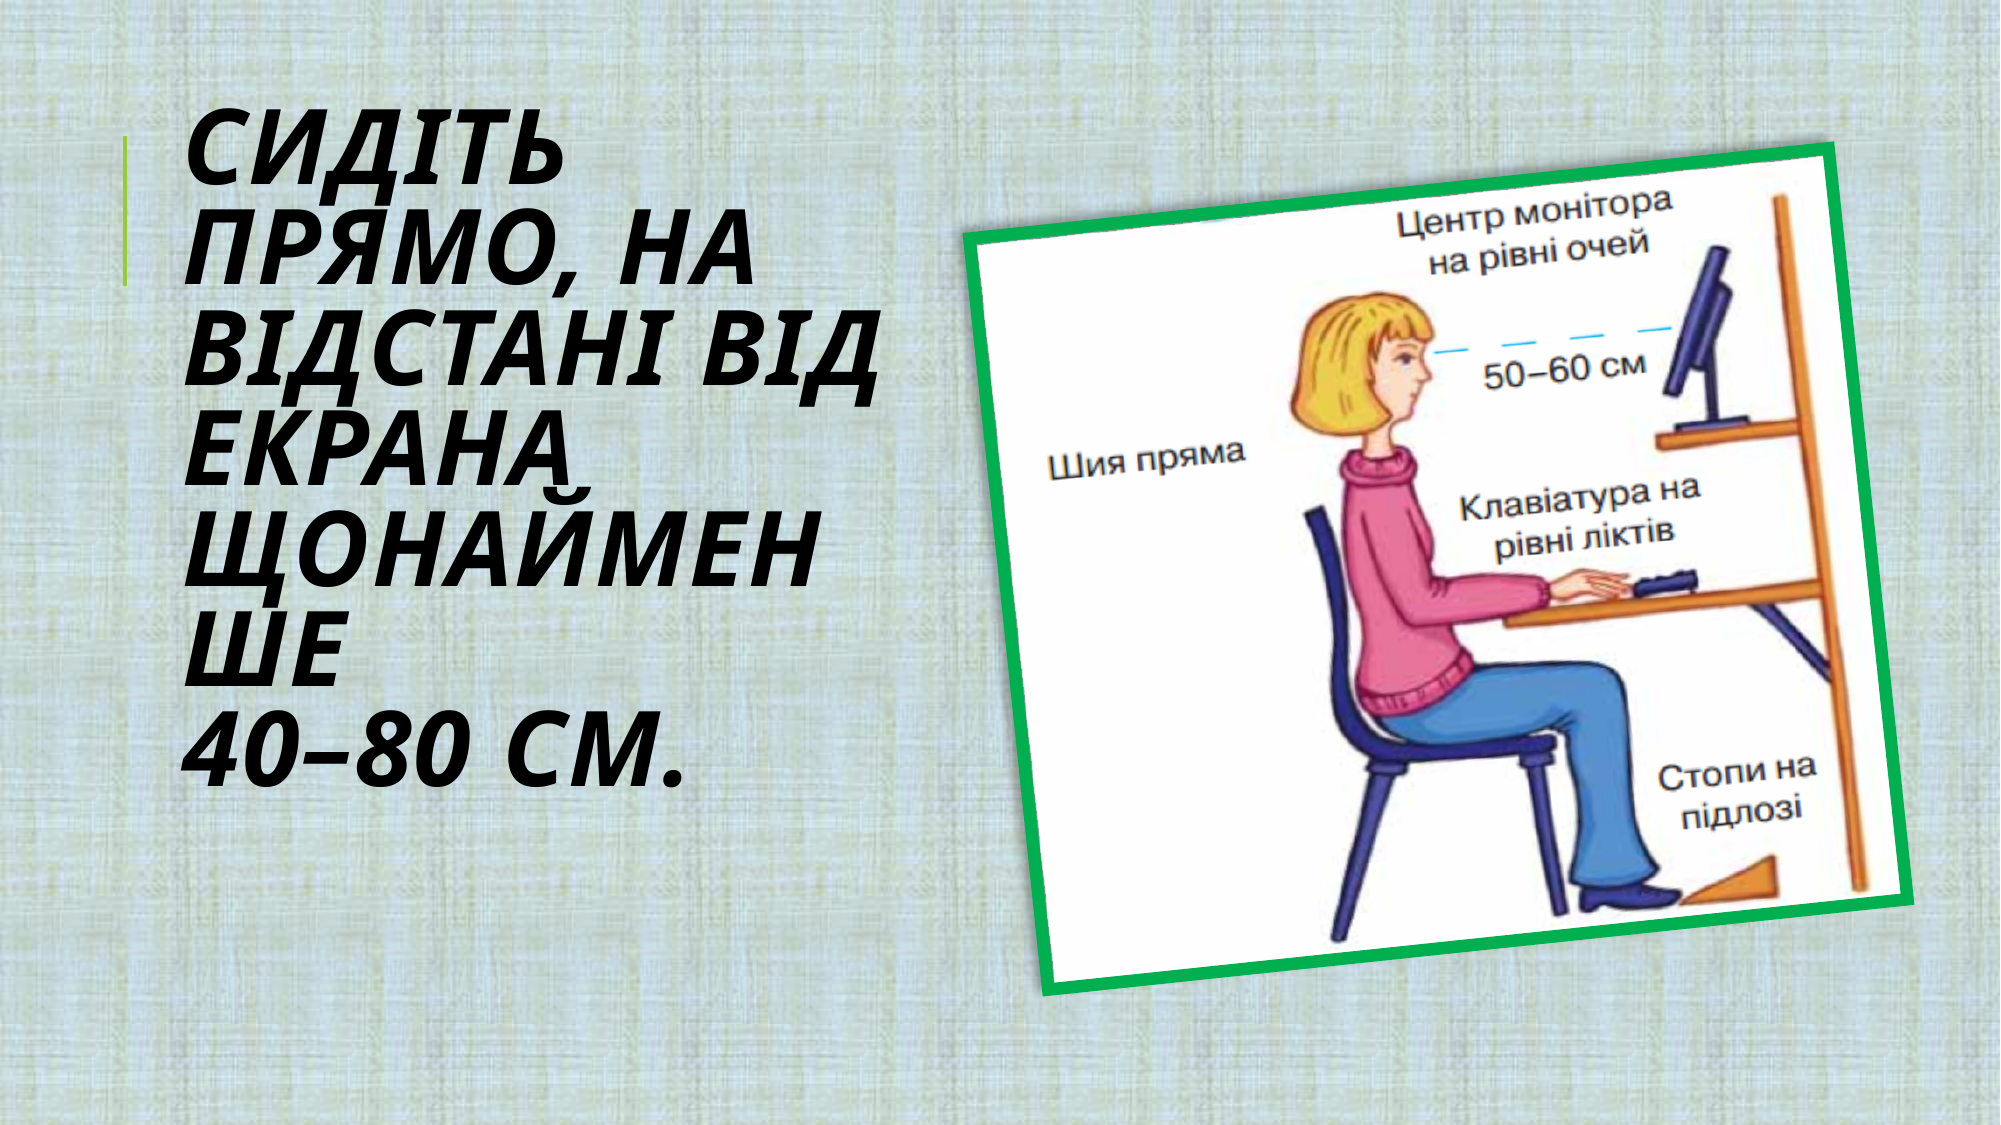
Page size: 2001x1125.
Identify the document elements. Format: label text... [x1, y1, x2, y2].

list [1012, 197, 1865, 941]
title Сидіть прямо, на відстані від екрана щонайменше 40–80 см. [168, 96, 931, 941]
picture [0, 0, 2000, 1125]
